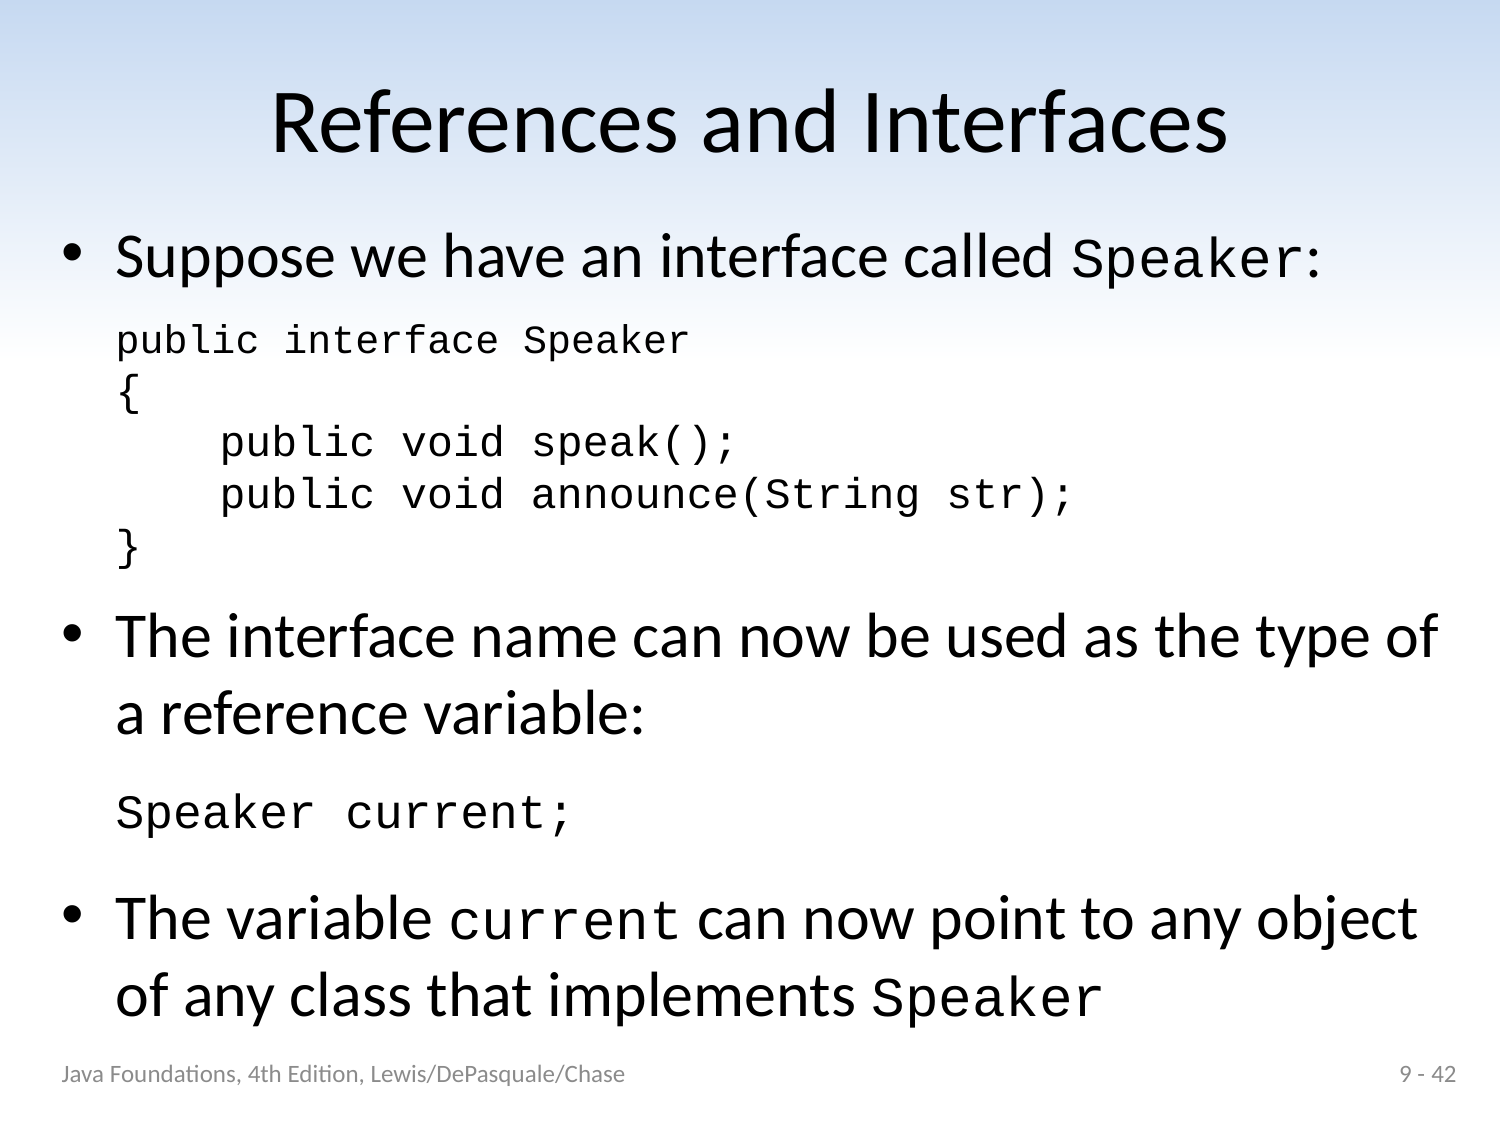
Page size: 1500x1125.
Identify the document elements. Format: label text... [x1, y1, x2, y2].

title References and Interfaces [28, 45, 1473, 186]
slide_number 9 - 42 [1122, 1042, 1472, 1103]
footer Java Foundations, 4th Edition, Lewis/DePasquale/Chase [46, 1042, 1122, 1103]
list Suppose we have an interface called Speaker: public interface Speaker { public void speak(); public void announce(String str); } The interface name can now be used as the type of a reference variable: Speaker current; The variable current can now point to any object of any class that implements Speaker [46, 205, 1473, 1043]
